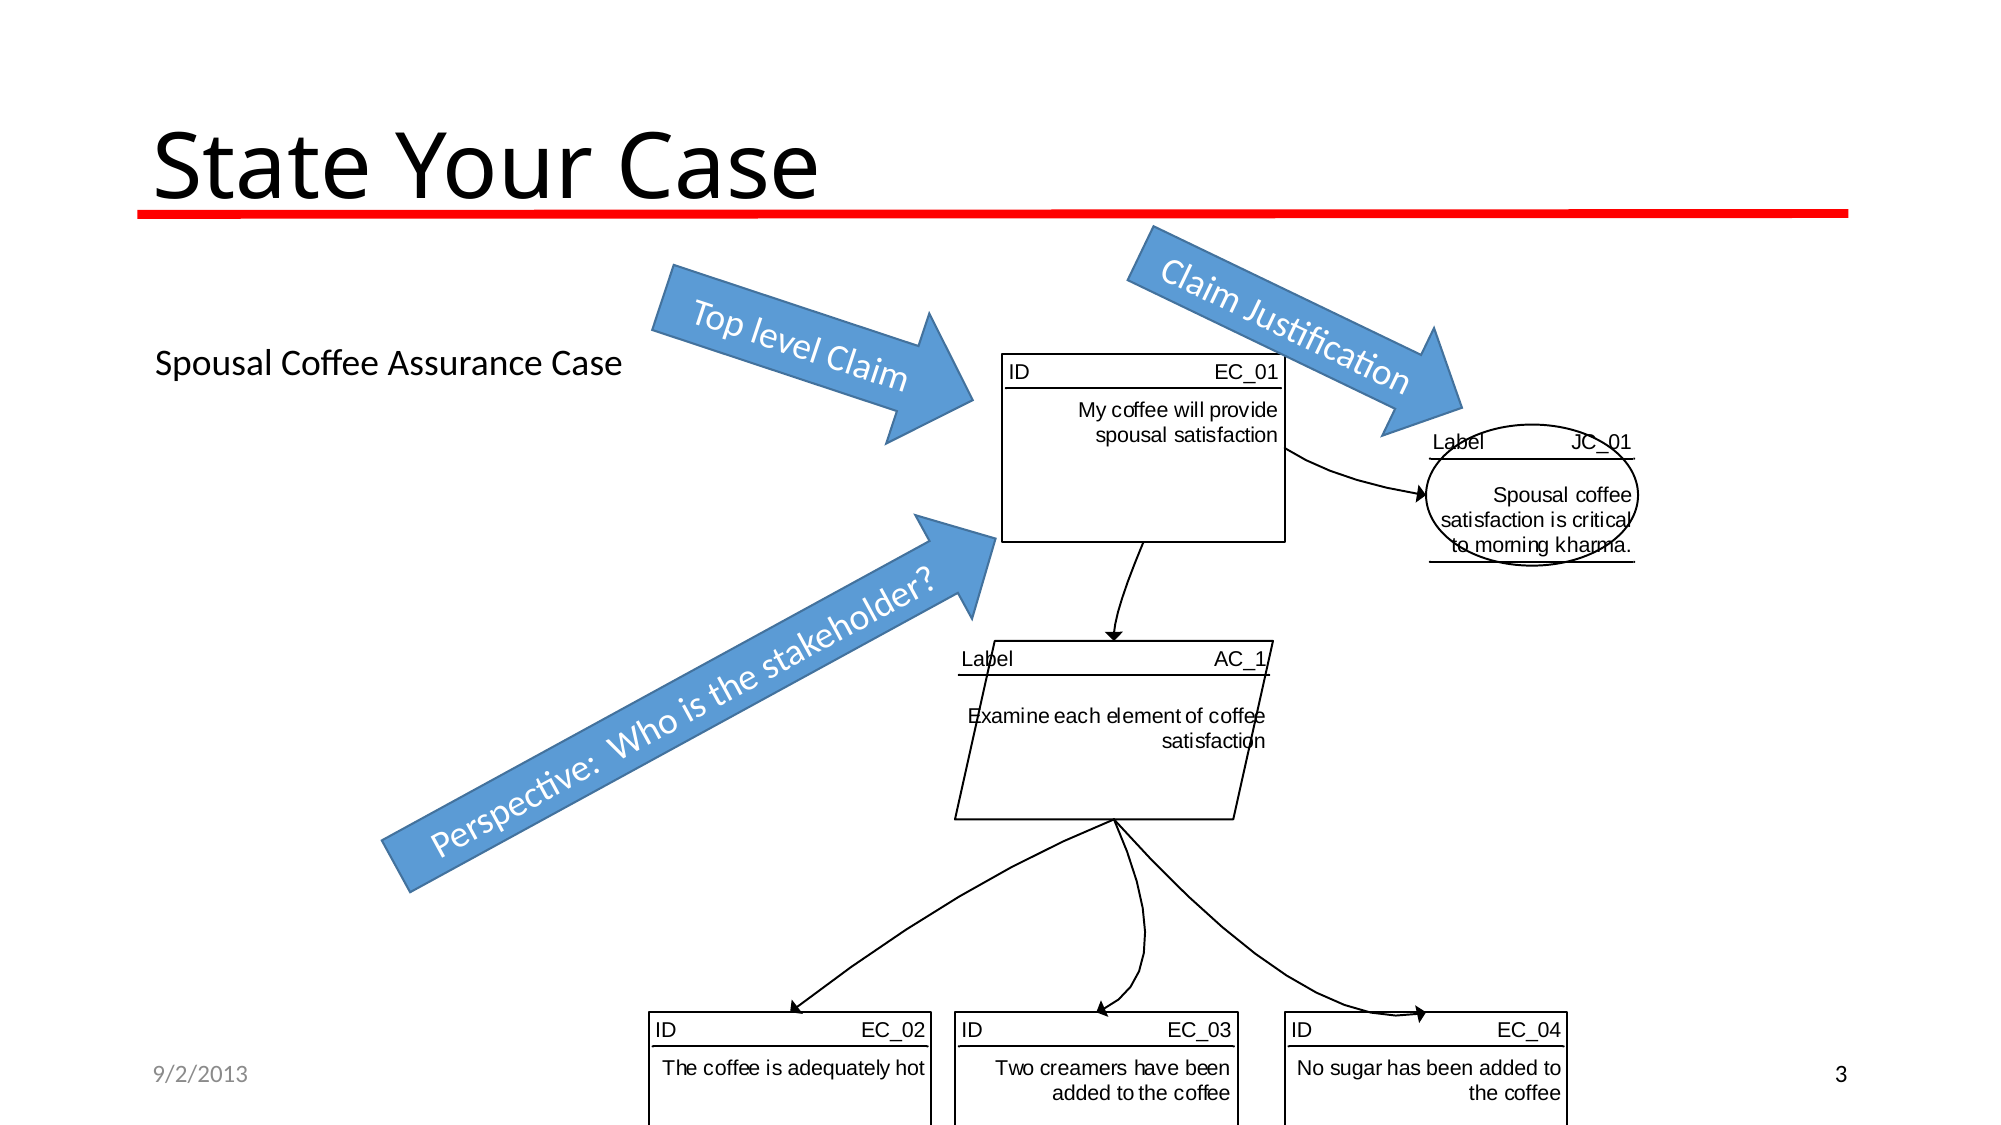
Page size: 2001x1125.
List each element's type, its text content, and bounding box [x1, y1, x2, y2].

slide_number 3 [1649, 1042, 1863, 1103]
title State Your Case [137, 59, 1863, 278]
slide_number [137, 1042, 217, 1103]
text_box Claim Justification [1422, 325, 1443, 350]
text_box Top level Claim [650, 263, 949, 350]
text_box Spousal Coffee Assurance Case [140, 330, 639, 391]
text_box Claim Justification [1126, 224, 1414, 350]
picture [217, 350, 1649, 1125]
